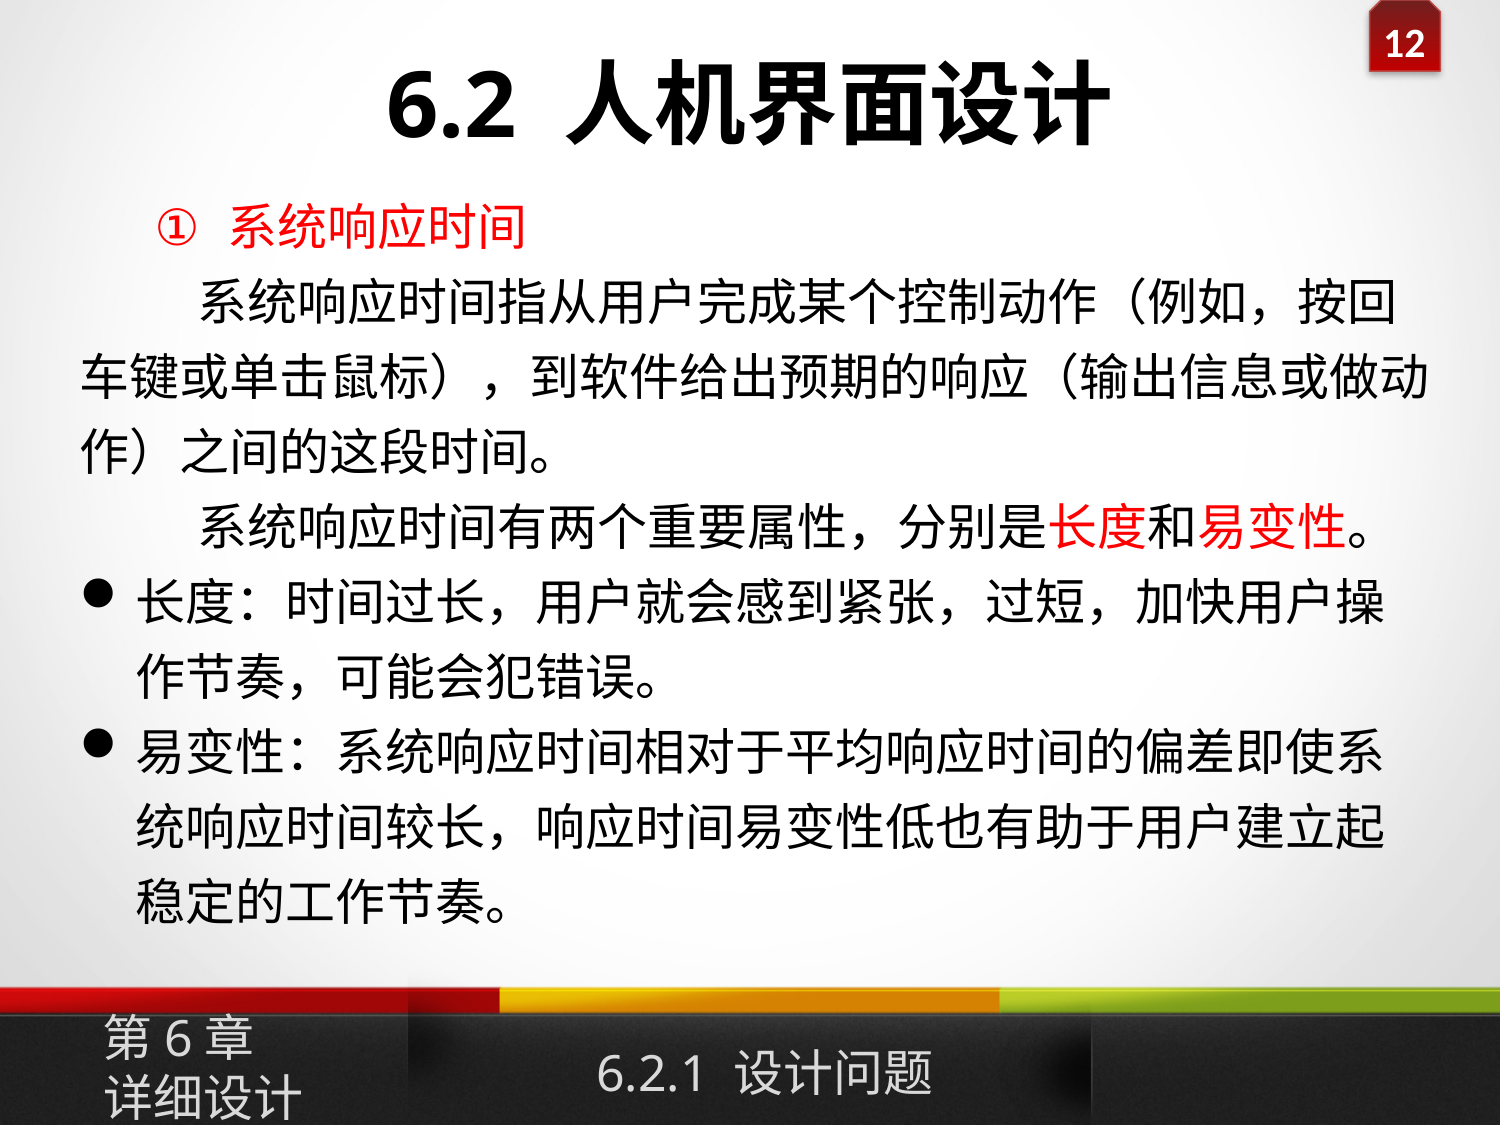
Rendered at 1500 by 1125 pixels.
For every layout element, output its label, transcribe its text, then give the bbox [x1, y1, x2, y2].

text_box 6.2.1 设计问题 [458, 1032, 1073, 1111]
title 6.2 人机界面设计 [74, 6, 1426, 172]
text_box 第6章 详细设计 [0, 1027, 408, 1106]
picture [0, 0, 1500, 1125]
text_box 系统响应时间 系统响应时间指从用户完成某个控制动作（例如，按回车键或单击鼠标），到软件给出预期的响应（输出信息或做动作）之间的这段时间。 系统响应时间有两个重要属性，分别是长度和易变性。 长度：时间过长，用户就会感到紧张，过短，加快用户操作节奏，可能会犯错误。 易变性：系统响应时间相对于平均响应时间的偏差即使系统响应时间较长，响应时间易变性低也有助于用户建立起稳定的工作节奏。 [64, 172, 1447, 938]
